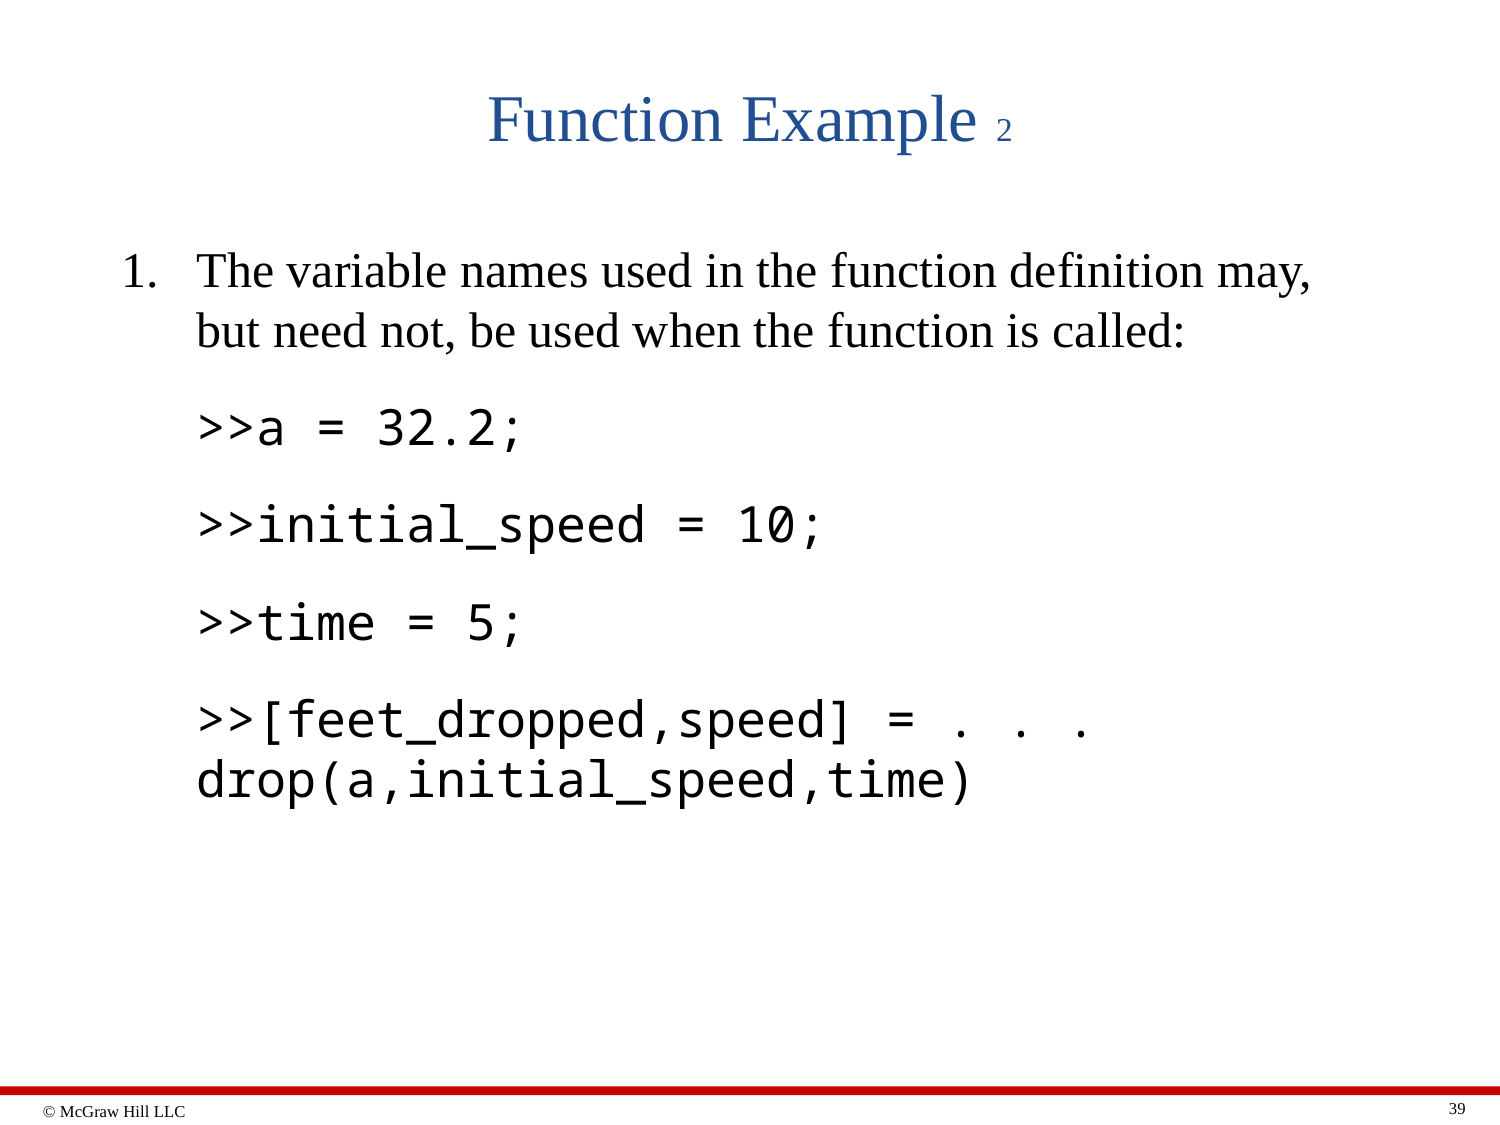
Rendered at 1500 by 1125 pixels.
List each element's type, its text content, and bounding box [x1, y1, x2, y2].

title Function Example 2 [56, 22, 1444, 219]
list The variable names used in the function definition may, but need not, be used when the function is called: >>a = 32.2; >>initial_speed = 10; >>time = 5; >>[feet_dropped,speed] = . . . drop(a,initial_speed,time) [106, 230, 1394, 1046]
slide_number 39 [1415, 1094, 1474, 1122]
